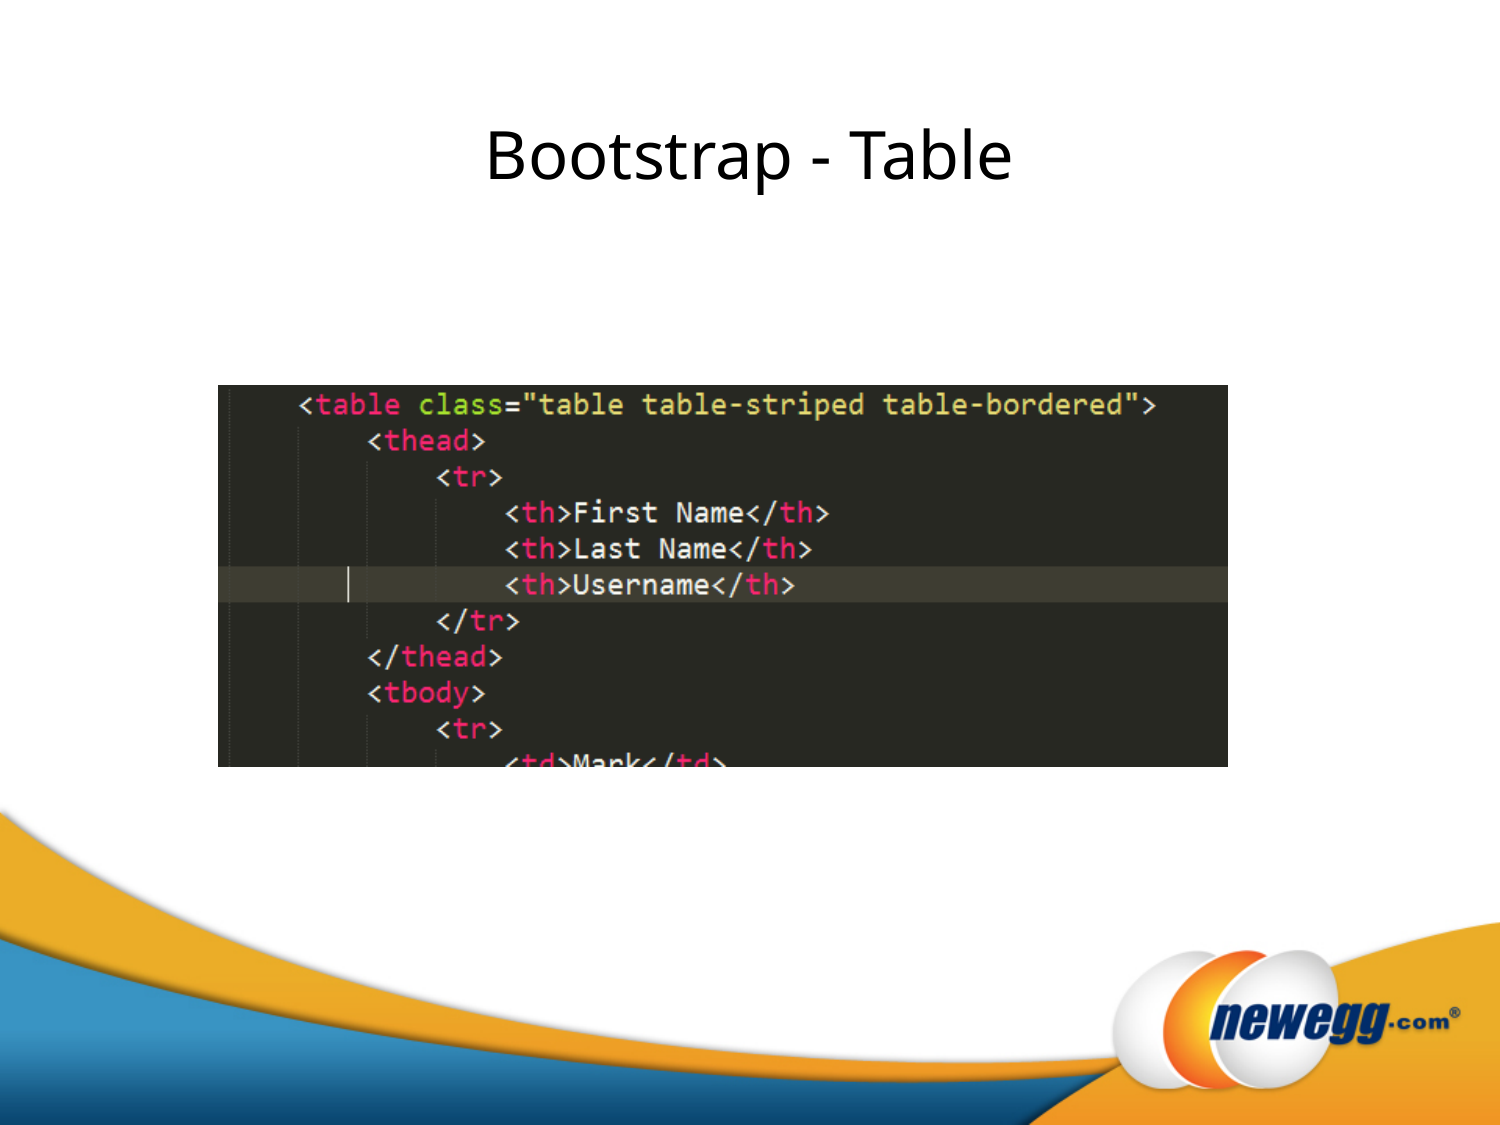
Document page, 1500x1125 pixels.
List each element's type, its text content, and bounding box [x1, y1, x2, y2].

title Bootstrap - Table [62, 78, 1438, 229]
picture [0, 0, 1500, 1125]
